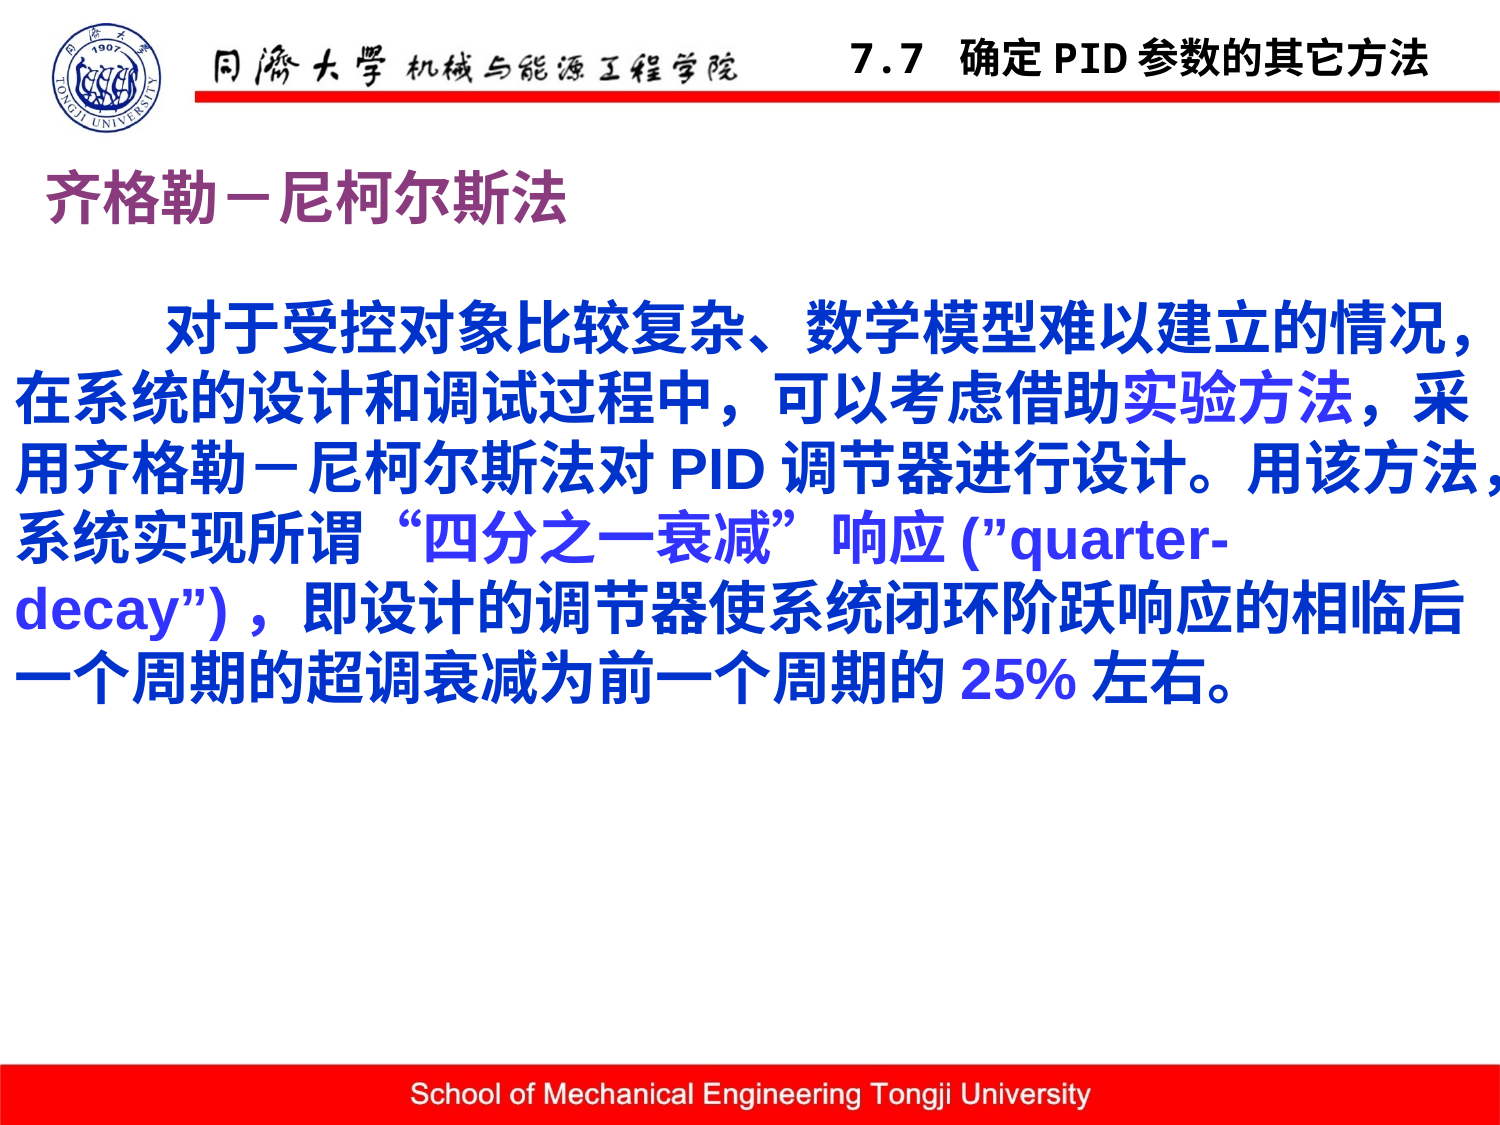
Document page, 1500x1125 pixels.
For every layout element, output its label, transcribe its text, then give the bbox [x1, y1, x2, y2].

picture [0, 719, 1500, 1125]
text_box 7.7 确定PID参数的其它方法 [773, 34, 1500, 90]
picture [0, 23, 1500, 283]
title 齐格勒－尼柯尔斯法 [29, 139, 1500, 283]
text_box 对于受控对象比较复杂、数学模型难以建立的情况，在系统的设计和调试过程中，可以考虑借助实验方法，采用齐格勒－尼柯尔斯法对PID调节器进行设计。用该方法，系统实现所谓“四分之一衰减”响应(”quarter-decay”)，即设计的调节器使系统闭环阶跃响应的相临后一个周期的超调衰减为前一个周期的25%左右。 [0, 283, 1500, 719]
